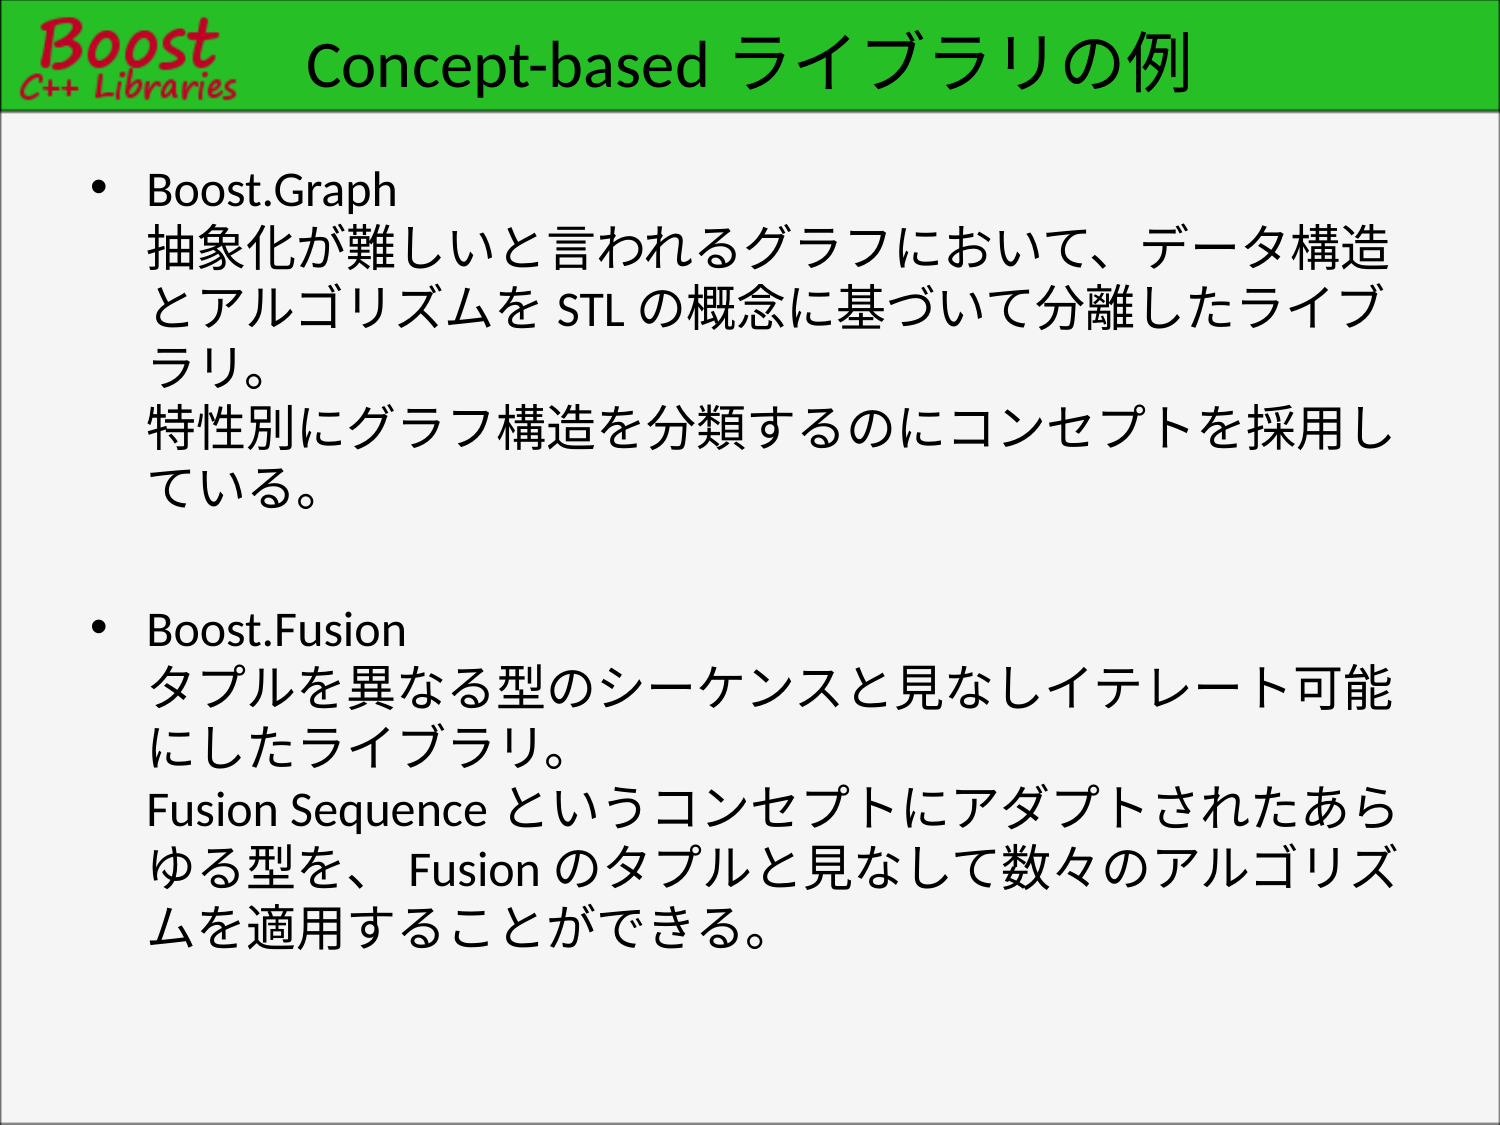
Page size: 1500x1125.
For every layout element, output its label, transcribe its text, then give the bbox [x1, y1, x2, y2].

list Boost.Graph 抽象化が難しいと言われるグラフにおいて、データ構造とアルゴリズムをSTLの概念に基づいて分離したライブラリ。 特性別にグラフ構造を分類するのにコンセプトを採用している。 Boost.Fusion タプルを異なる型のシーケンスと見なしイテレート可能にしたライブラリ。 Fusion Sequenceというコンセプトにアダプトされたあらゆる型を、Fusionのタプルと見なして数々のアルゴリズムを適用することができる。 [75, 149, 1425, 1005]
title Concept-basedライブラリの例 [75, 7, 1425, 114]
picture [0, 0, 1500, 1125]
